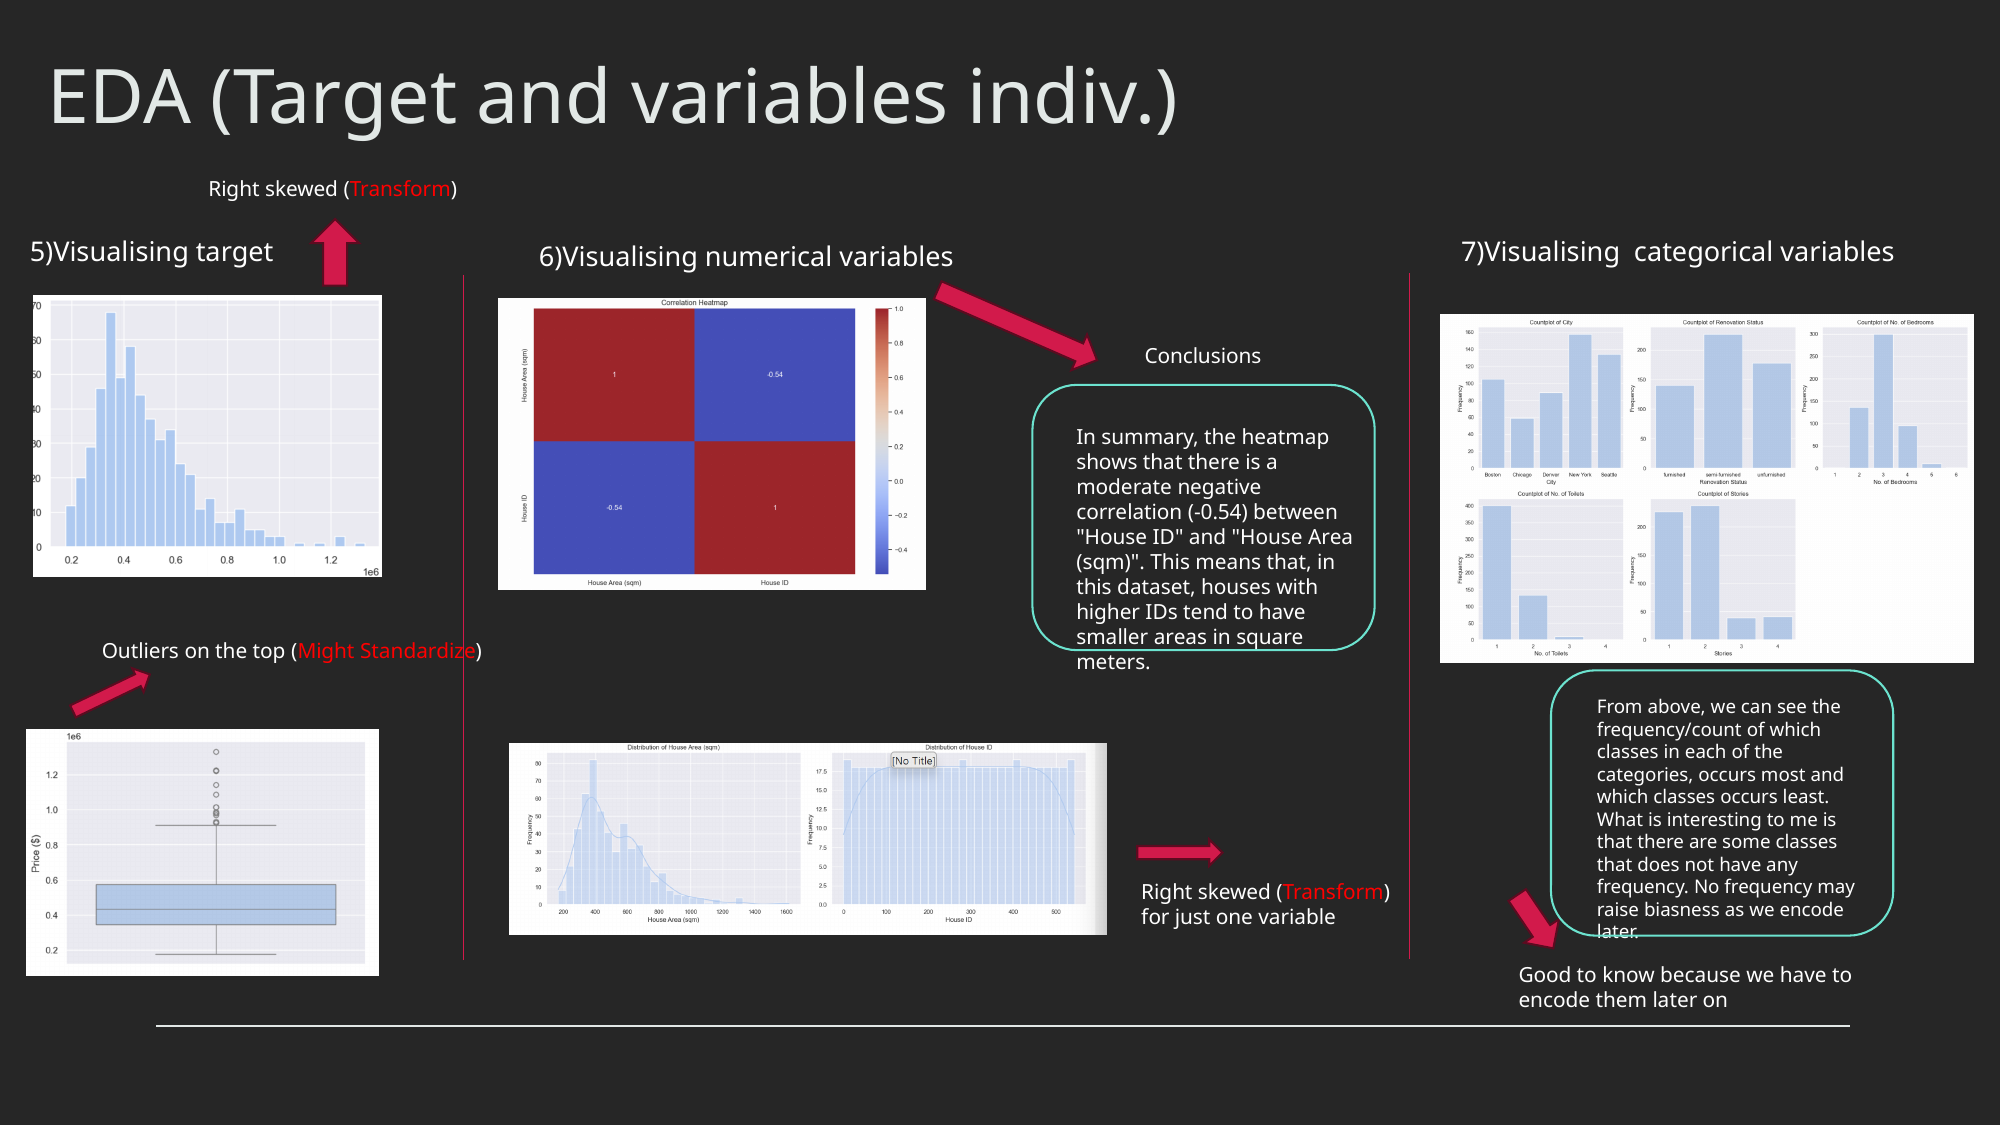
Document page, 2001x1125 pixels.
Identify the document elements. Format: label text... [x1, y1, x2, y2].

text_box Conclusions [1129, 335, 1280, 375]
picture [32, 295, 382, 577]
text_box 6)Visualising numerical variables [524, 231, 996, 280]
text_box Outliers on the top (Might Standardize) [464, 630, 500, 670]
text_box [1031, 383, 1376, 652]
text_box [1549, 669, 1895, 937]
text_box [932, 279, 1099, 373]
picture [26, 729, 379, 976]
text_box [308, 217, 362, 287]
text_box In summary, the heatmap shows that there is a moderate negative correlation (-0.54) between "House ID" and "House Area (sqm)". This means that, in this dataset, houses with higher IDs tend to have smaller areas in square meters. [1061, 416, 1388, 682]
text_box 5)Visualising target [15, 226, 294, 274]
picture [1440, 314, 1974, 663]
text_box Good to know because we have to encode them later on [1503, 954, 1874, 1020]
text_box Right skewed (Transform) for just one variable [1126, 870, 1409, 936]
text_box [68, 670, 152, 719]
title EDA (Target and variables indiv.) [33, 38, 1333, 146]
picture [509, 743, 1107, 935]
text_box Right skewed (Transform) [193, 168, 564, 209]
picture [498, 298, 926, 590]
text_box 7)Visualising categorical variables [1446, 226, 1918, 274]
text_box [1136, 836, 1224, 869]
text_box Outliers on the top (Might Standardize) [87, 630, 463, 670]
text_box [1507, 887, 1560, 950]
text_box From above, we can see the frequency/count of which classes in each of the categories, occurs most and which classes occurs least. What is interesting to me is that there are some classes that does not have any frequency. No frequency may raise biasness as we encode later. [1582, 930, 1874, 950]
